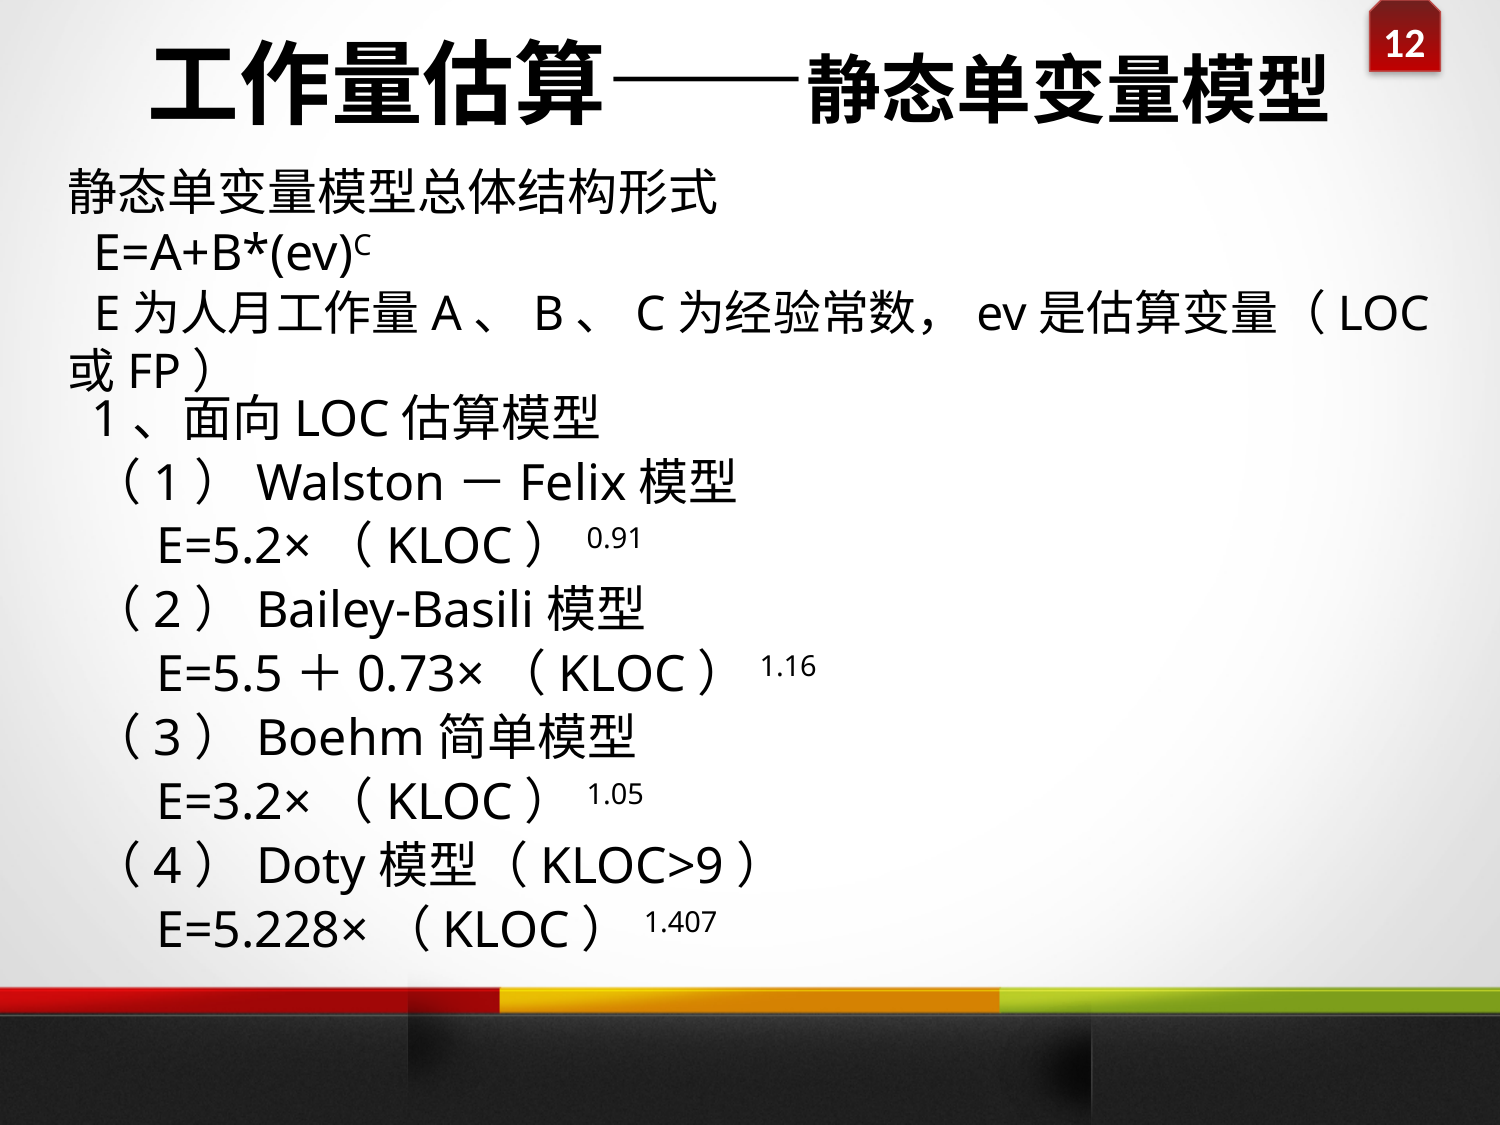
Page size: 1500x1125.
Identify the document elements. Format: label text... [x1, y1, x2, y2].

text_box 静态单变量模型总体结构形式 E=A+B*(ev)C E为人月工作量A、B、C为经验常数，ev是估算变量（LOC或FP） [53, 152, 1471, 406]
picture [0, 0, 1500, 1125]
list 1、面向LOC估算模型 （1）Walston－Felix模型 E=5.2×（KLOC）0.91 （2）Bailey-Basili模型 E=5.5＋0.73×（KLOC）1.16 （3）Boehm简单模型 E=3.2×（KLOC）1.05 （4）Doty模型（KLOC>9） E=5.228×（KLOC）1.407 [76, 406, 1427, 1000]
title 工作量估算——静态单变量模型 [64, 19, 1415, 135]
